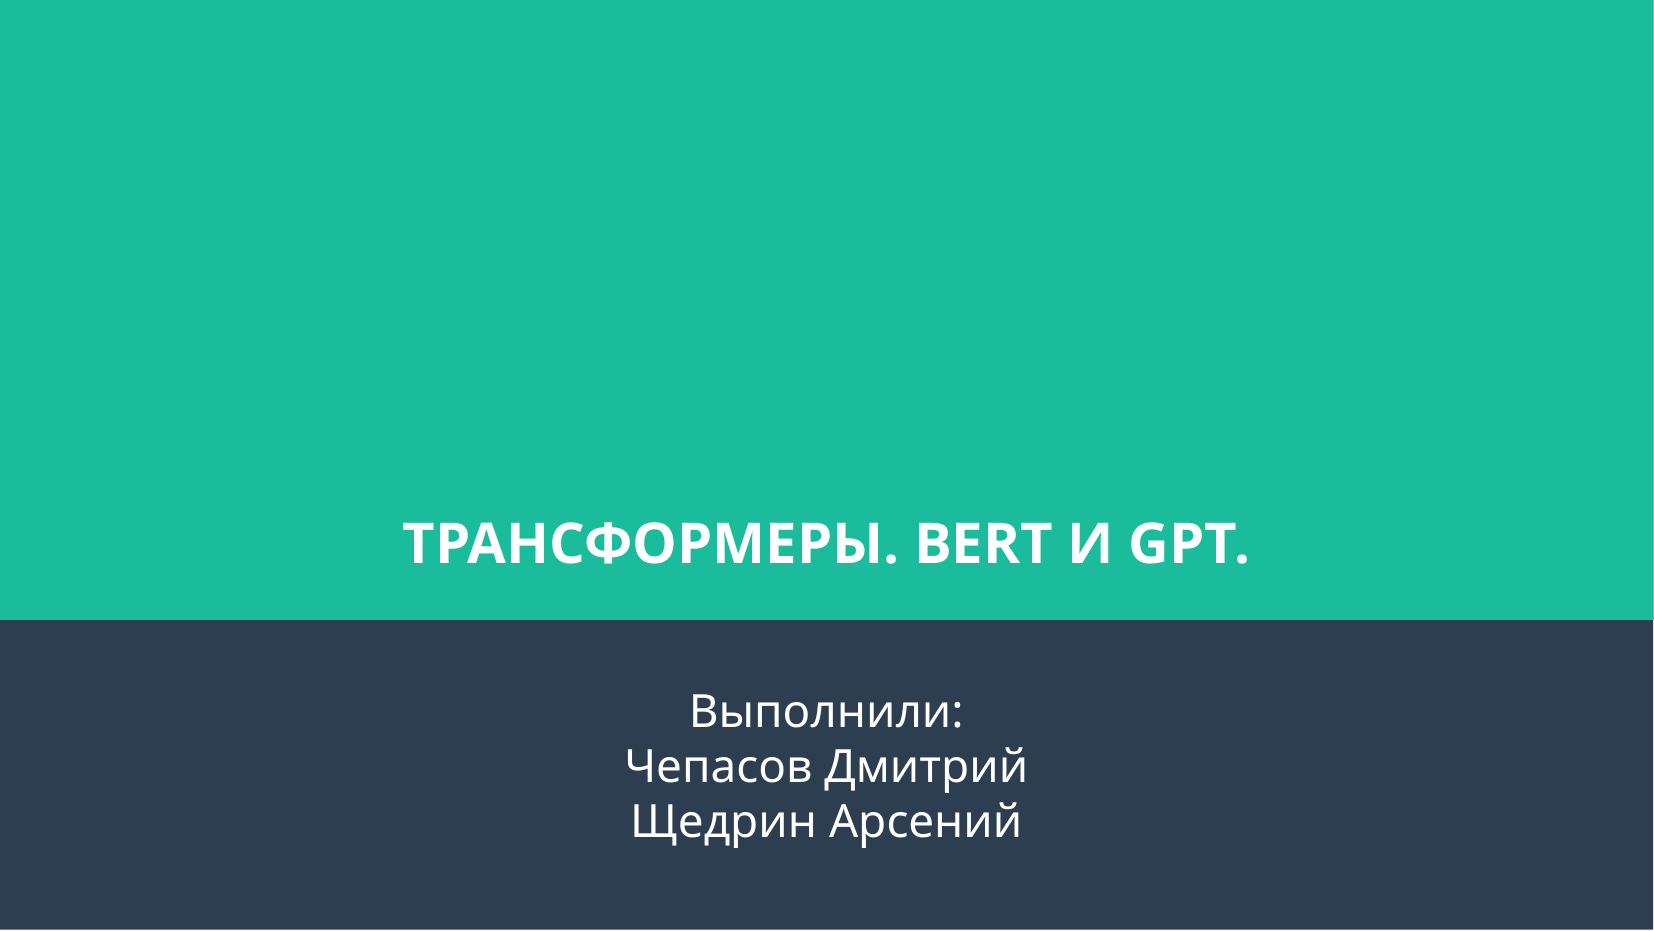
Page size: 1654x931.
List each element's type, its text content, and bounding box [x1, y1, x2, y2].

title ТРАНСФОРМЕРЫ. BERT И GPT. [59, 463, 1595, 584]
subtitle Выполнили: Чепасов Дмитрий Щедрин Арсений [59, 642, 1595, 886]
